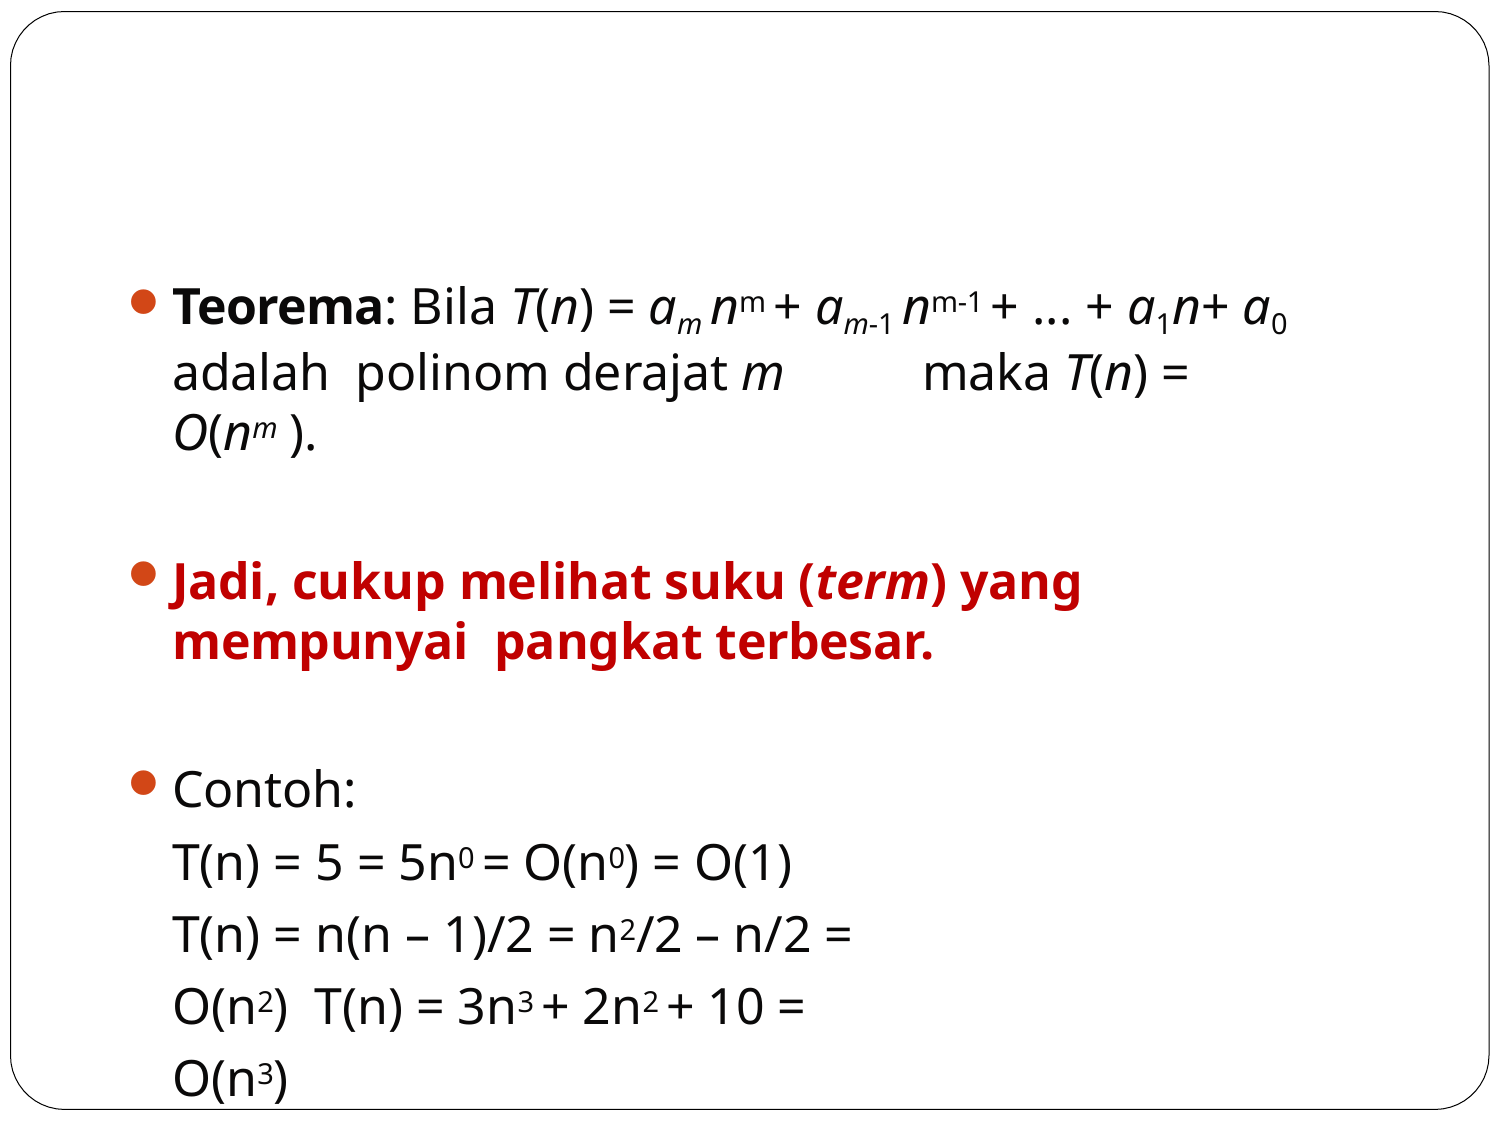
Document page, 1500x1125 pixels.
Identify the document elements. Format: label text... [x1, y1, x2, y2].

text_box Teorema: Bila T(n) = am nm + am-1 nm-1 + ... + a1n+ a0 adalah polinom derajat m maka T(n) = O(nm ). Jadi, cukup melihat suku (term) yang mempunyai pangkat terbesar. Contoh: T(n) = 5 = 5n0 = O(n0) = O(1) T(n) = n(n – 1)/2 = n2/2 – n/2 = O(n2) T(n) = 3n3 + 2n2 + 10 = O(n3) [117, 272, 1304, 1107]
